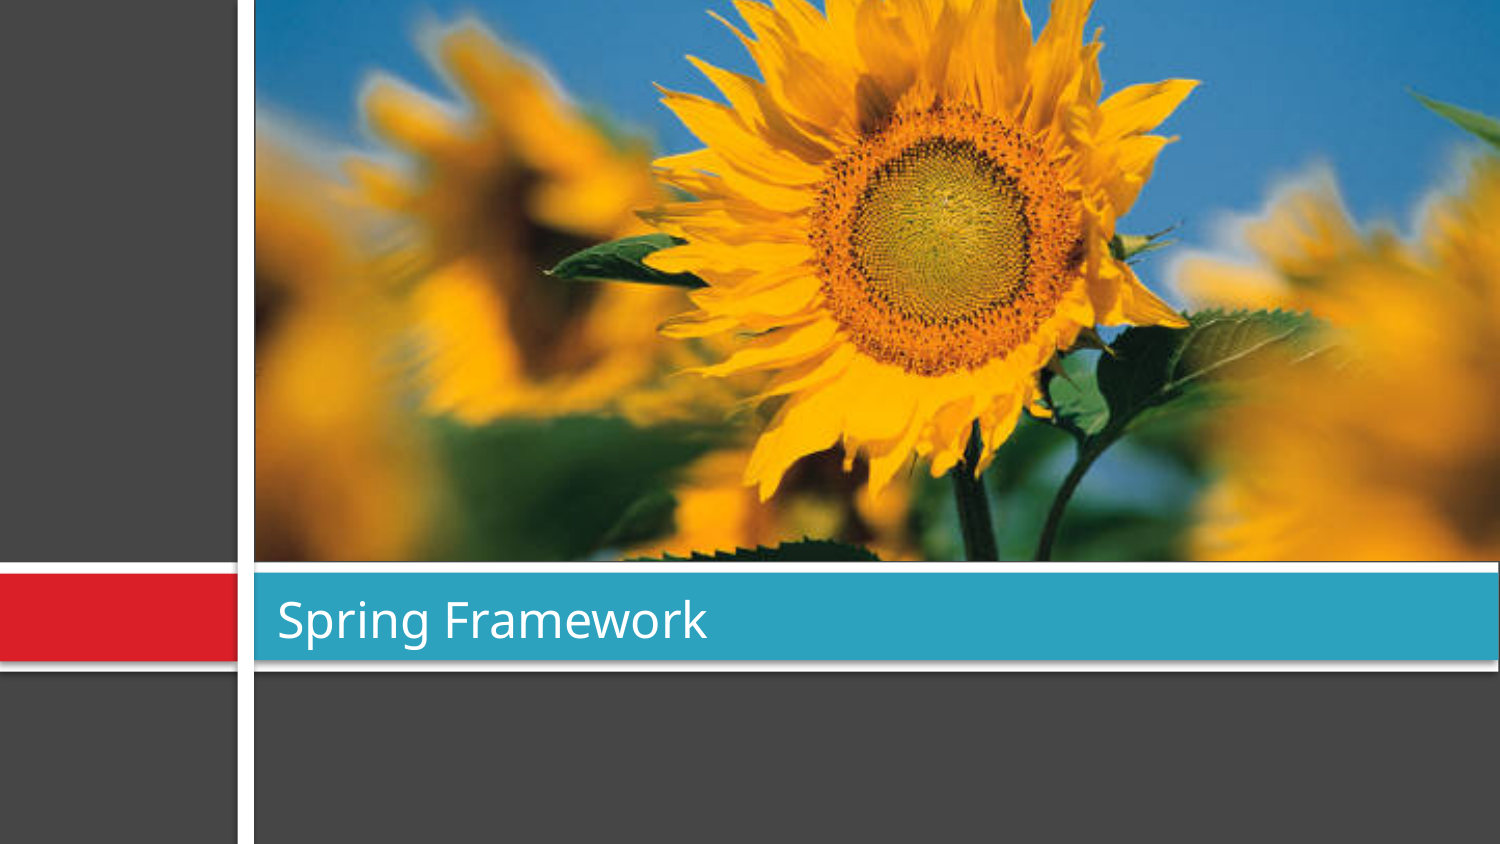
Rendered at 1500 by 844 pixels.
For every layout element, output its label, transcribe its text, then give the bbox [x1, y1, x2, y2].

title Spring Framework [262, 581, 1463, 657]
picture [255, 0, 1500, 562]
